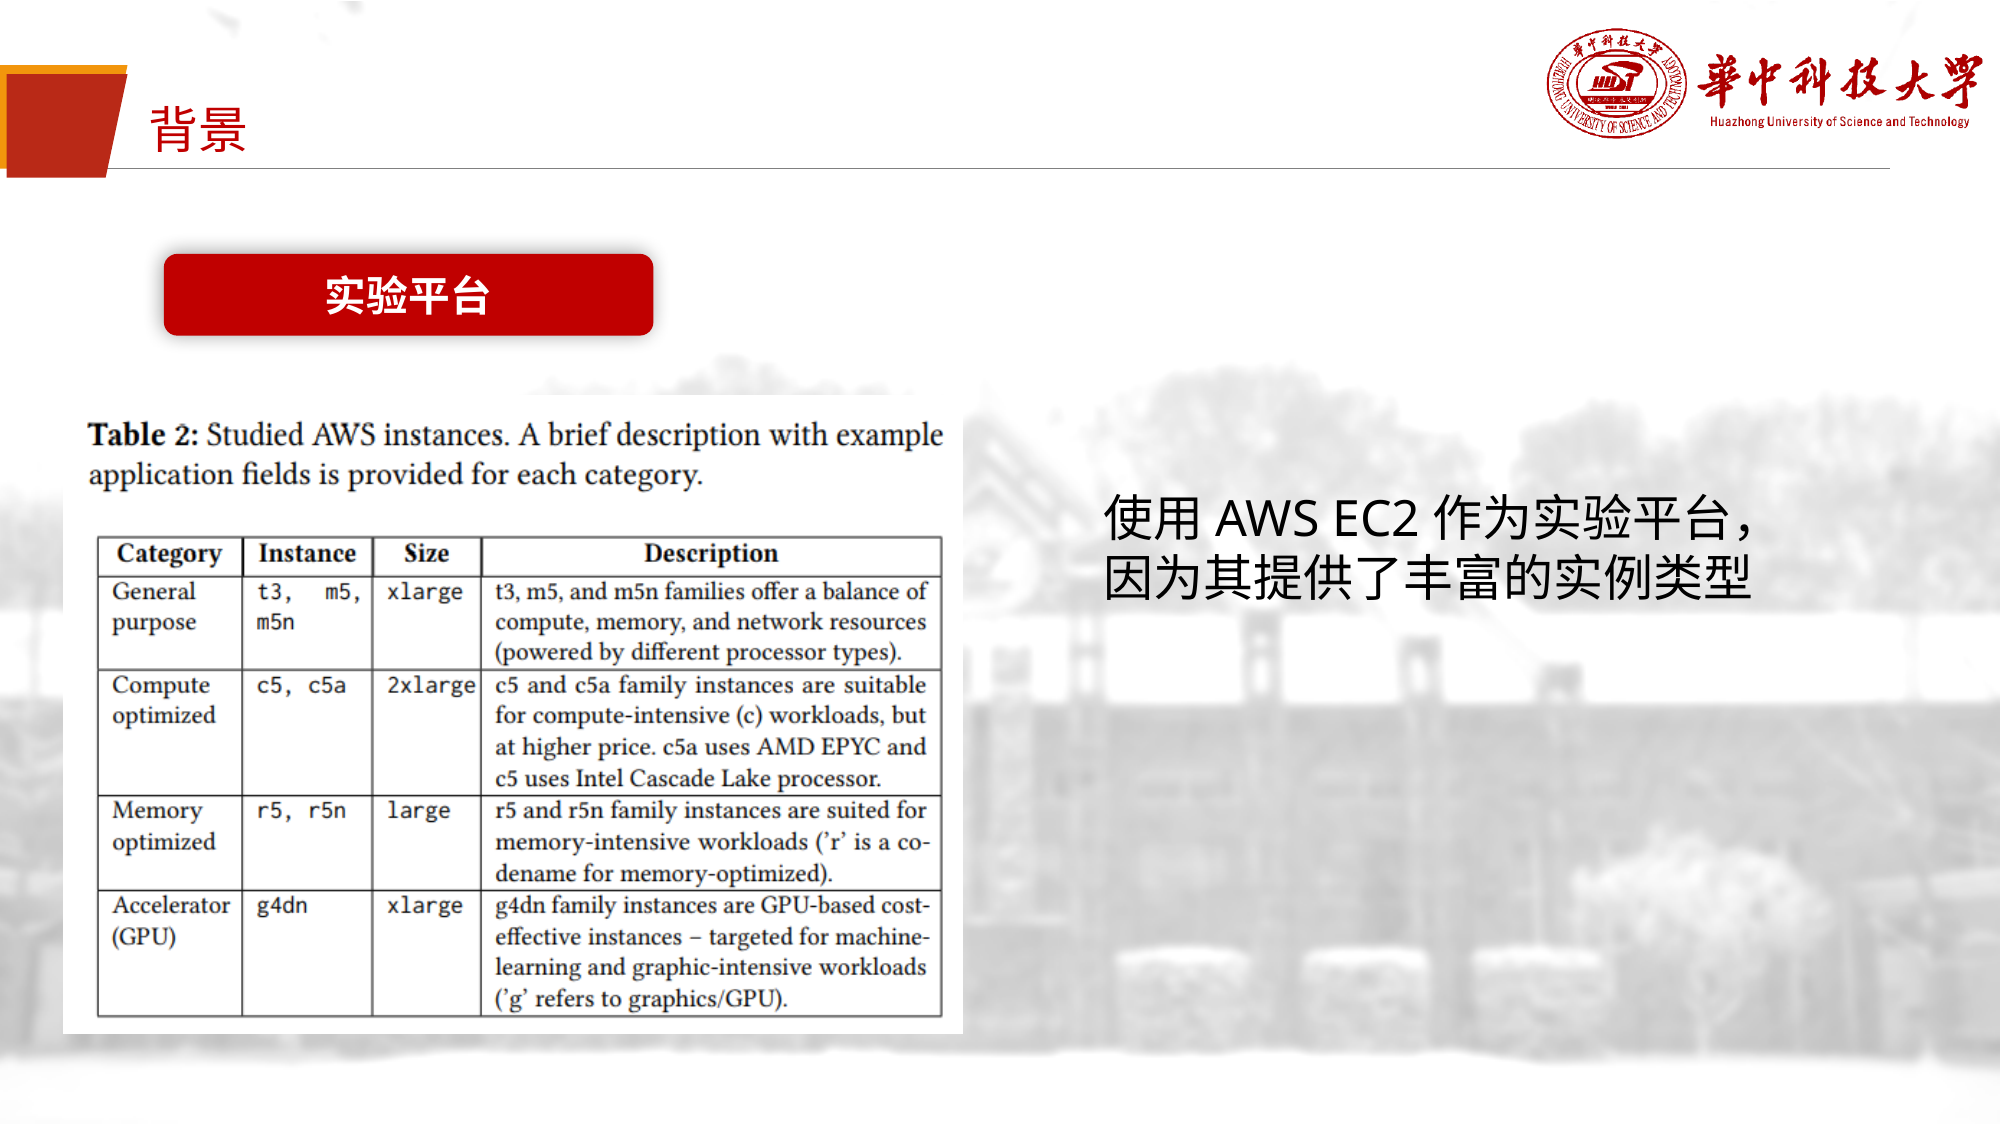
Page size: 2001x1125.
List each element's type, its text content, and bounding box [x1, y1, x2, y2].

text_box 实验平台 [162, 252, 655, 337]
text_box [6, 74, 128, 178]
picture [1532, 1, 2000, 160]
text_box [0, 65, 128, 169]
text_box 背景 [134, 91, 1134, 166]
picture [63, 395, 963, 1034]
text_box 使用AWS EC2作为实验平台，因为其提供了丰富的实例类型 [1088, 478, 1786, 614]
